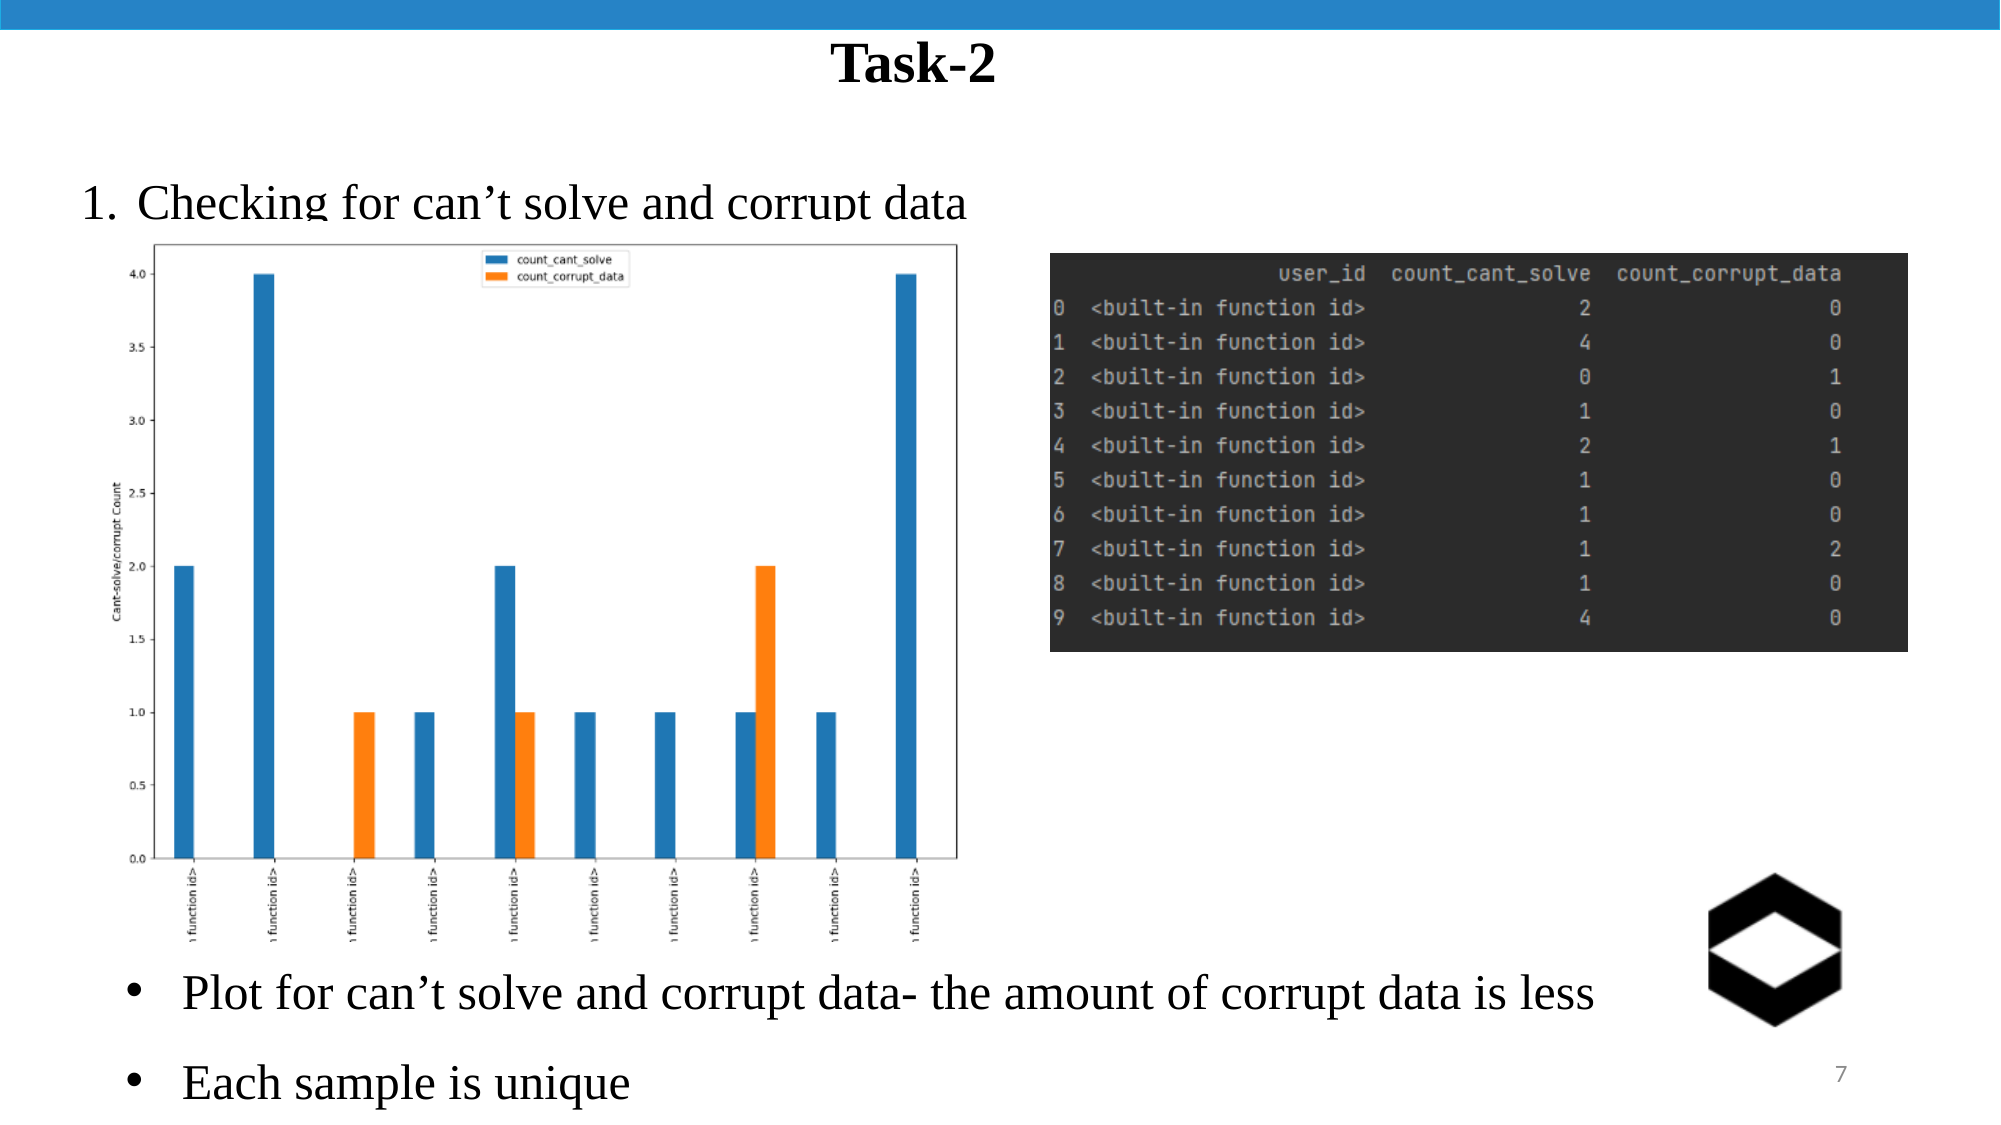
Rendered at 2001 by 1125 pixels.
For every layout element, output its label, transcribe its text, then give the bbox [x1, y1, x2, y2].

text_box Checking for can’t solve and corrupt data [66, 132, 1845, 238]
picture [1050, 253, 1908, 652]
text_box [0, 0, 2000, 30]
picture [1685, 859, 1863, 1043]
text_box Task-2 [815, 17, 1013, 102]
picture [91, 221, 988, 942]
text_box Plot for can’t solve and corrupt data- the amount of corrupt data is less Each sample is unique [110, 921, 1890, 1117]
